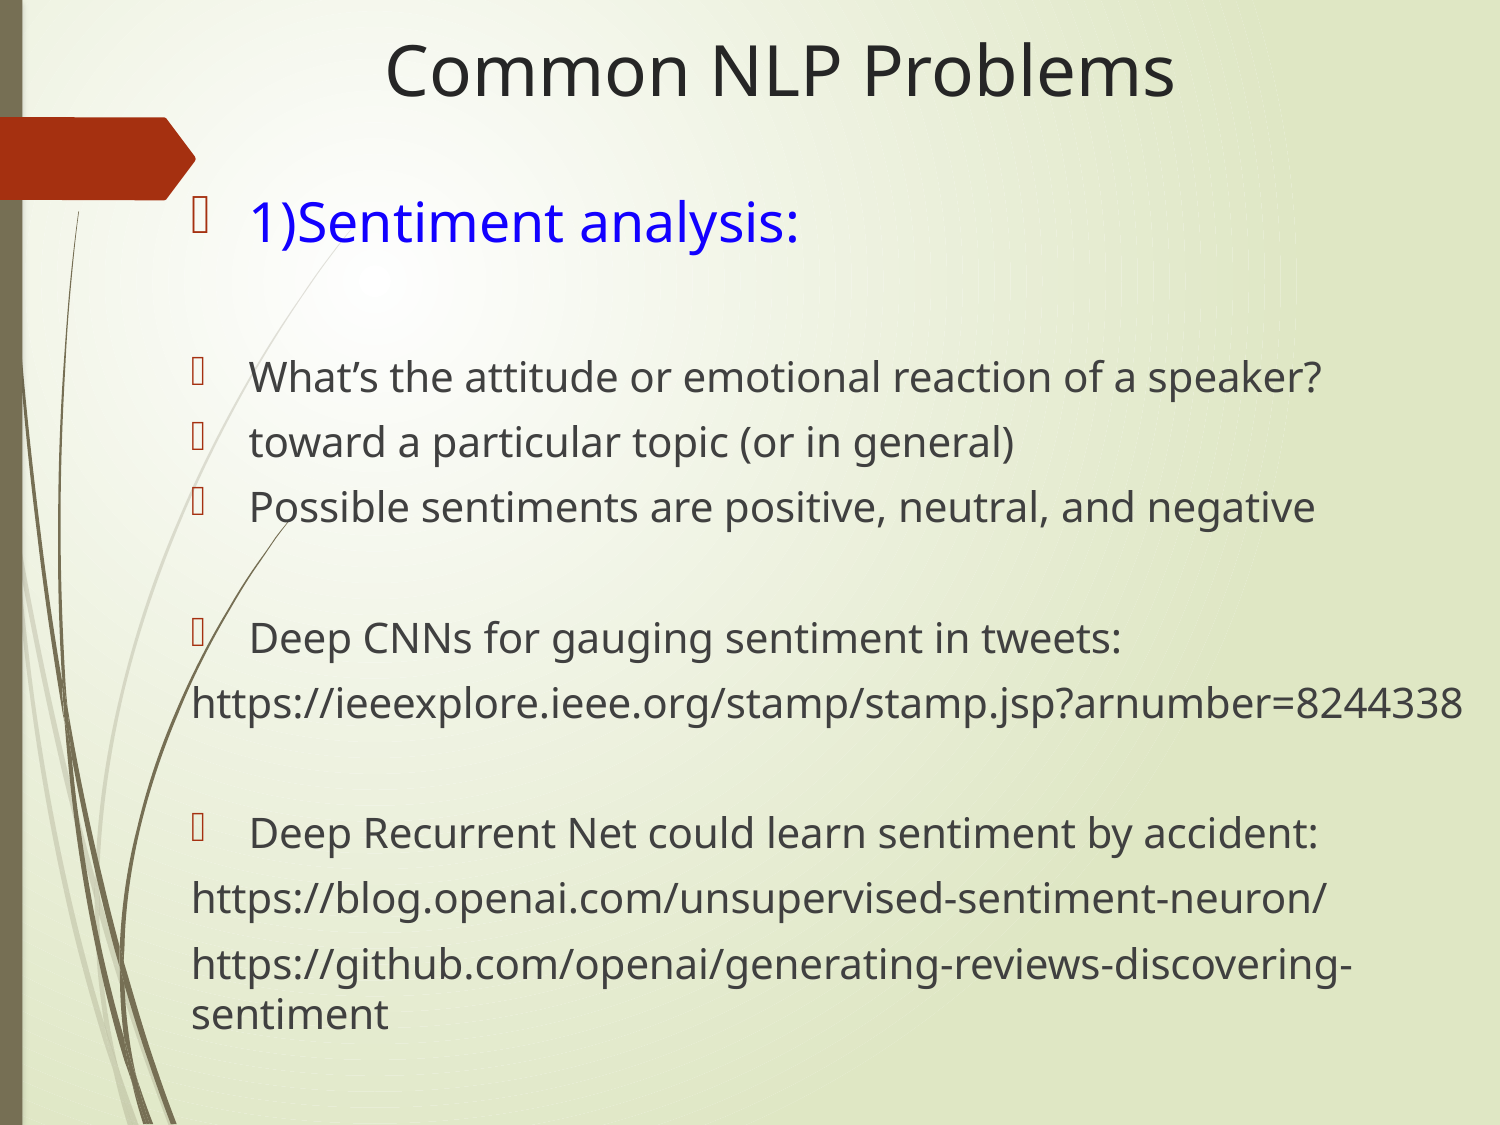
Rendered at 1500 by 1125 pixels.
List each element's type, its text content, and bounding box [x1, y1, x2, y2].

title Common NLP Problems [146, 18, 1416, 156]
list 1)Sentiment analysis: What’s the attitude or emotional reaction of a speaker? toward a particular topic (or in general) Possible sentiments are positive, neutral, and negative Deep CNNs for gauging sentiment in tweets: https://ieeexplore.ieee.org/stamp/stamp.jsp?arnumber=8244338 Deep Recurrent Net could learn sentiment by accident: https://blog.openai.com/unsupervised-sentiment-neuron/ https://github.com/openai/generating-reviews-discovering-sentiment [175, 180, 1480, 1102]
